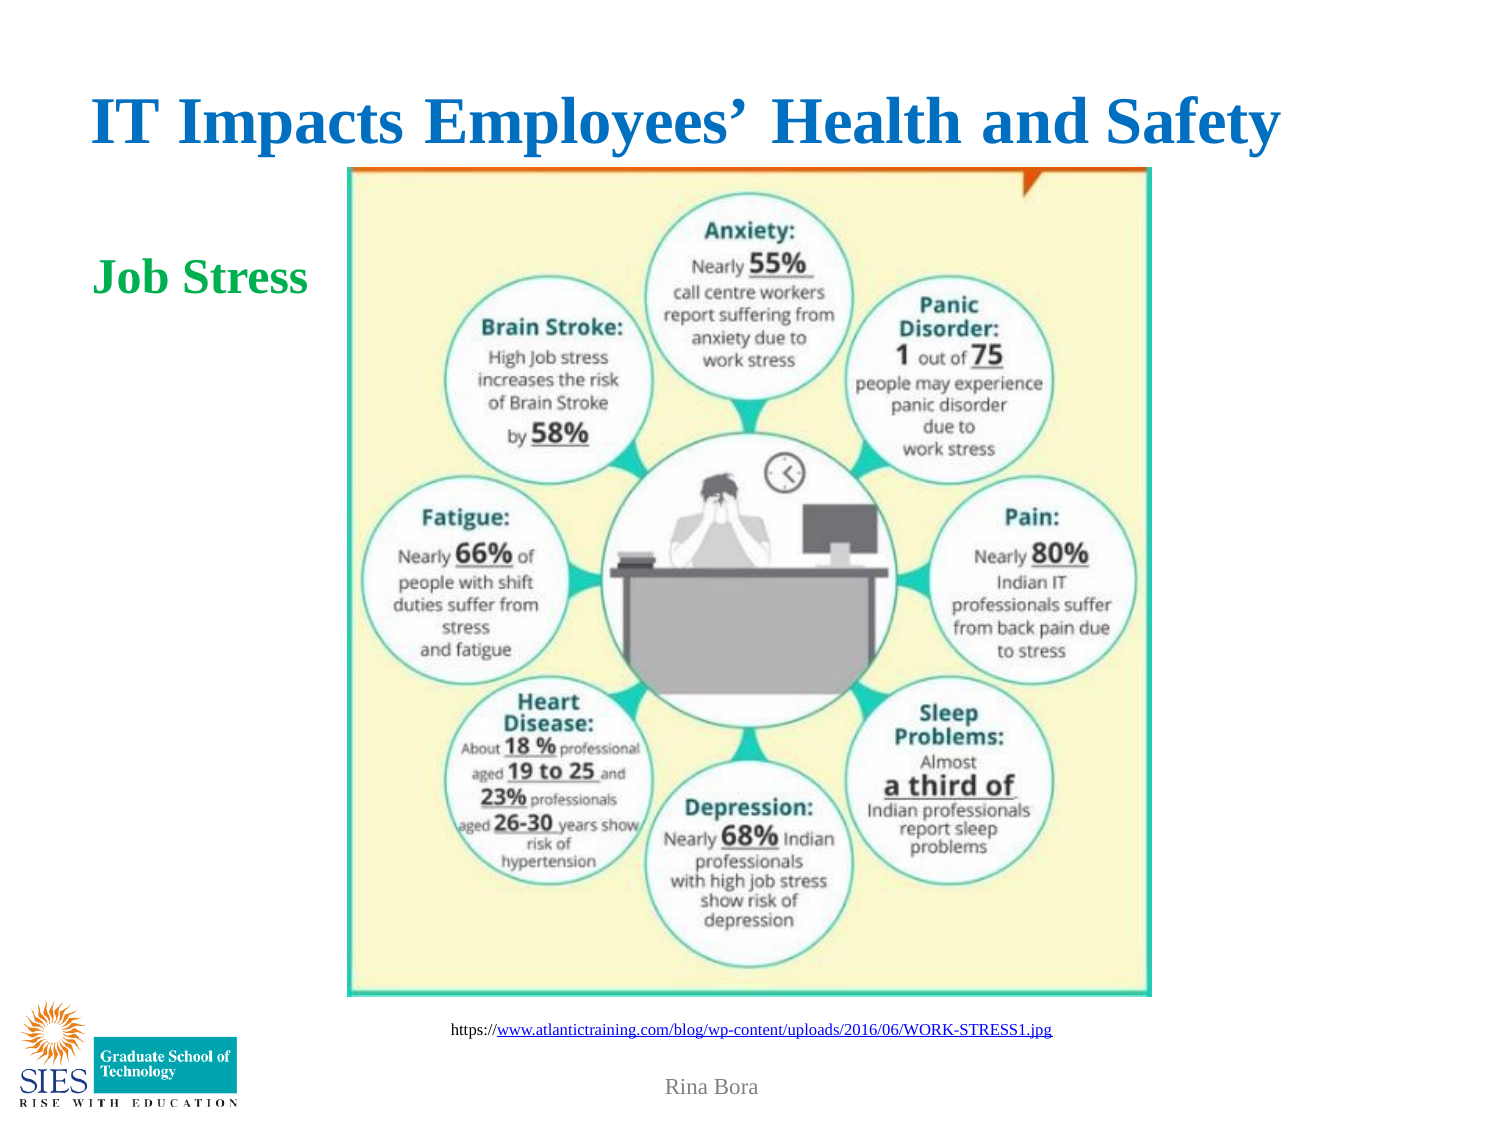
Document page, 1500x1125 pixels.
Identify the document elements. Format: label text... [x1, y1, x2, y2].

picture [19, 998, 237, 1107]
text_box https://www.atlantictraining.com/blog/wp-content/uploads/2016/06/WORK-STRESS1.jpg [448, 1016, 1054, 1039]
picture [347, 167, 1153, 998]
text_box IT Impacts Employees’ Health and Safety [87, 74, 1325, 157]
text_box Job Stress [89, 241, 313, 304]
